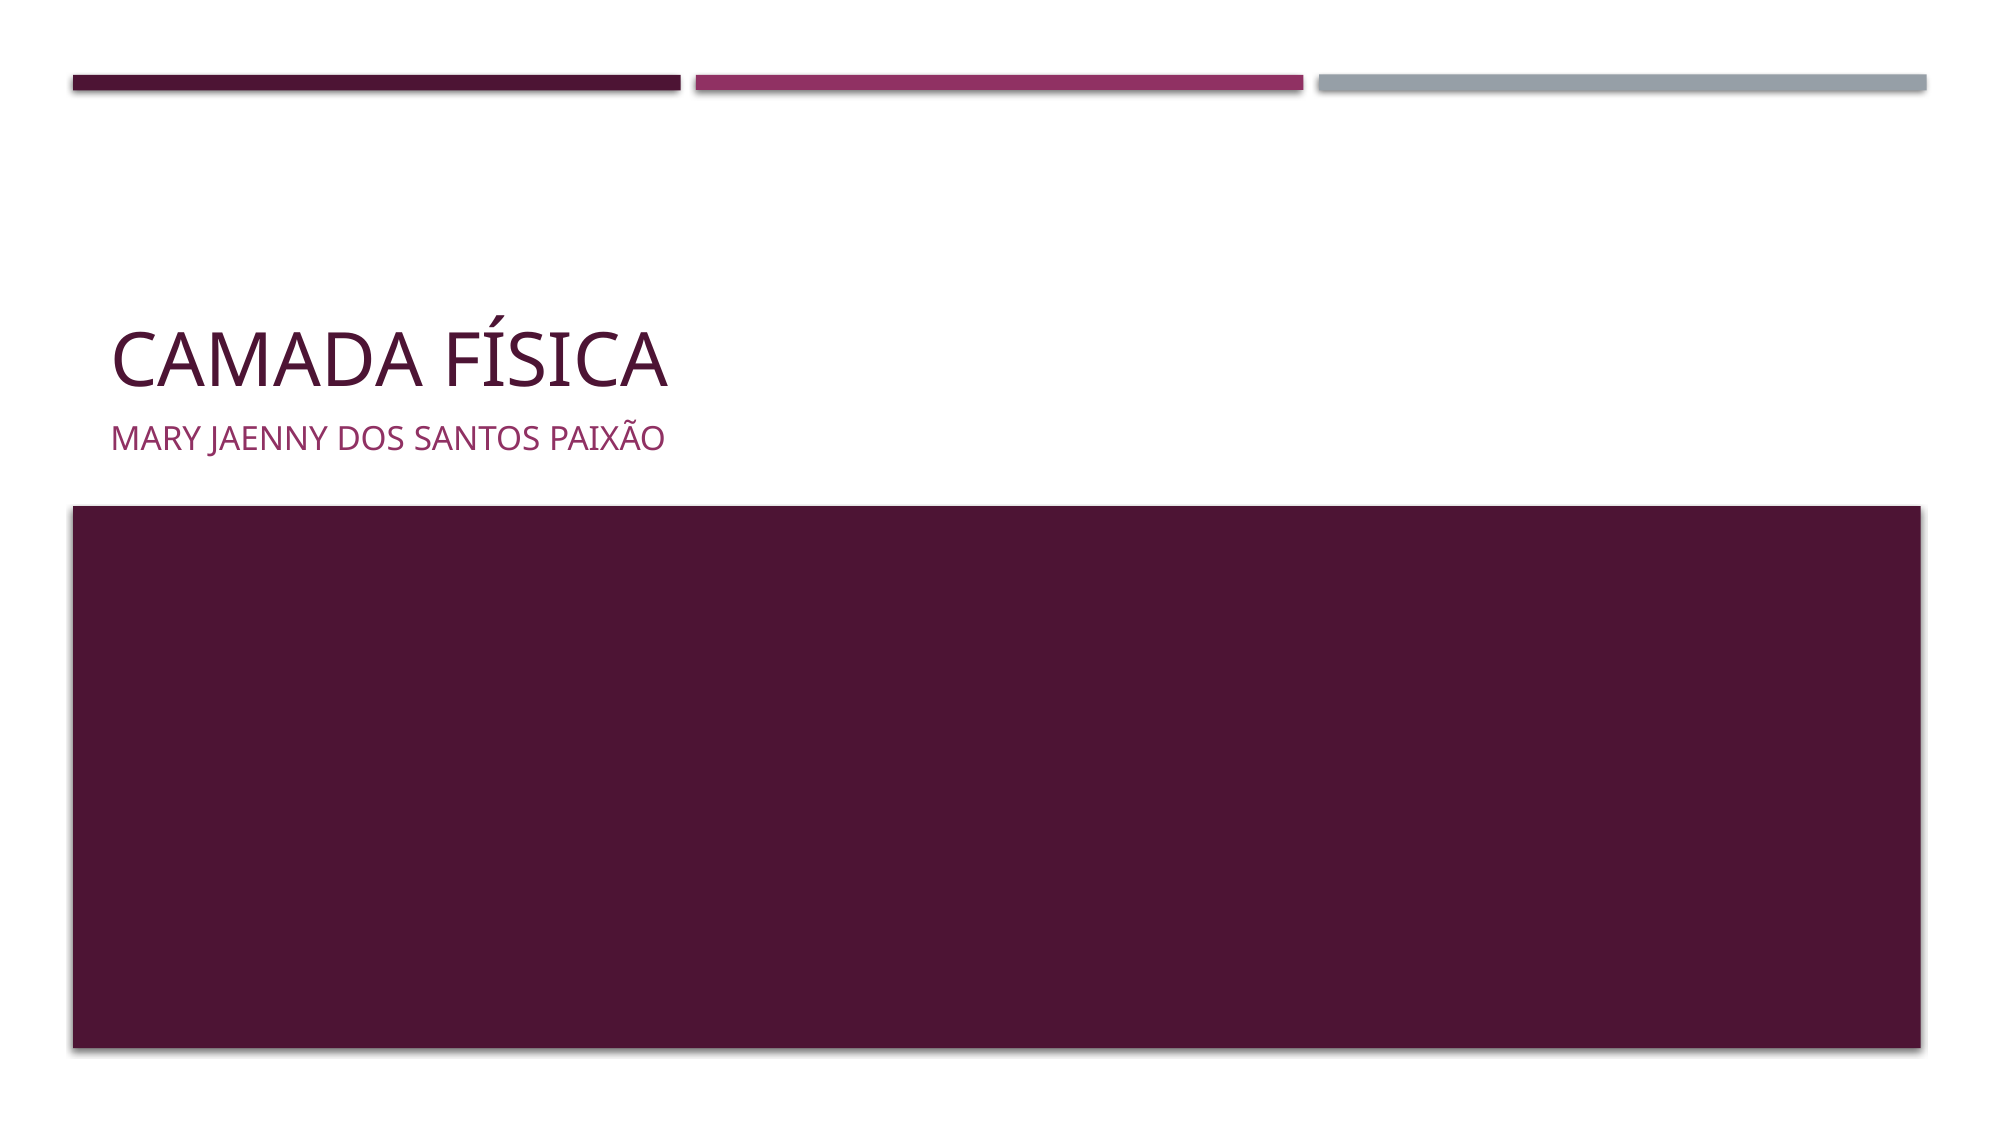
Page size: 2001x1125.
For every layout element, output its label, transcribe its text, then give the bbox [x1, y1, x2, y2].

subtitle Mary jaenny dos santos paixão [95, 409, 1899, 507]
title Camada física [95, 167, 1899, 409]
